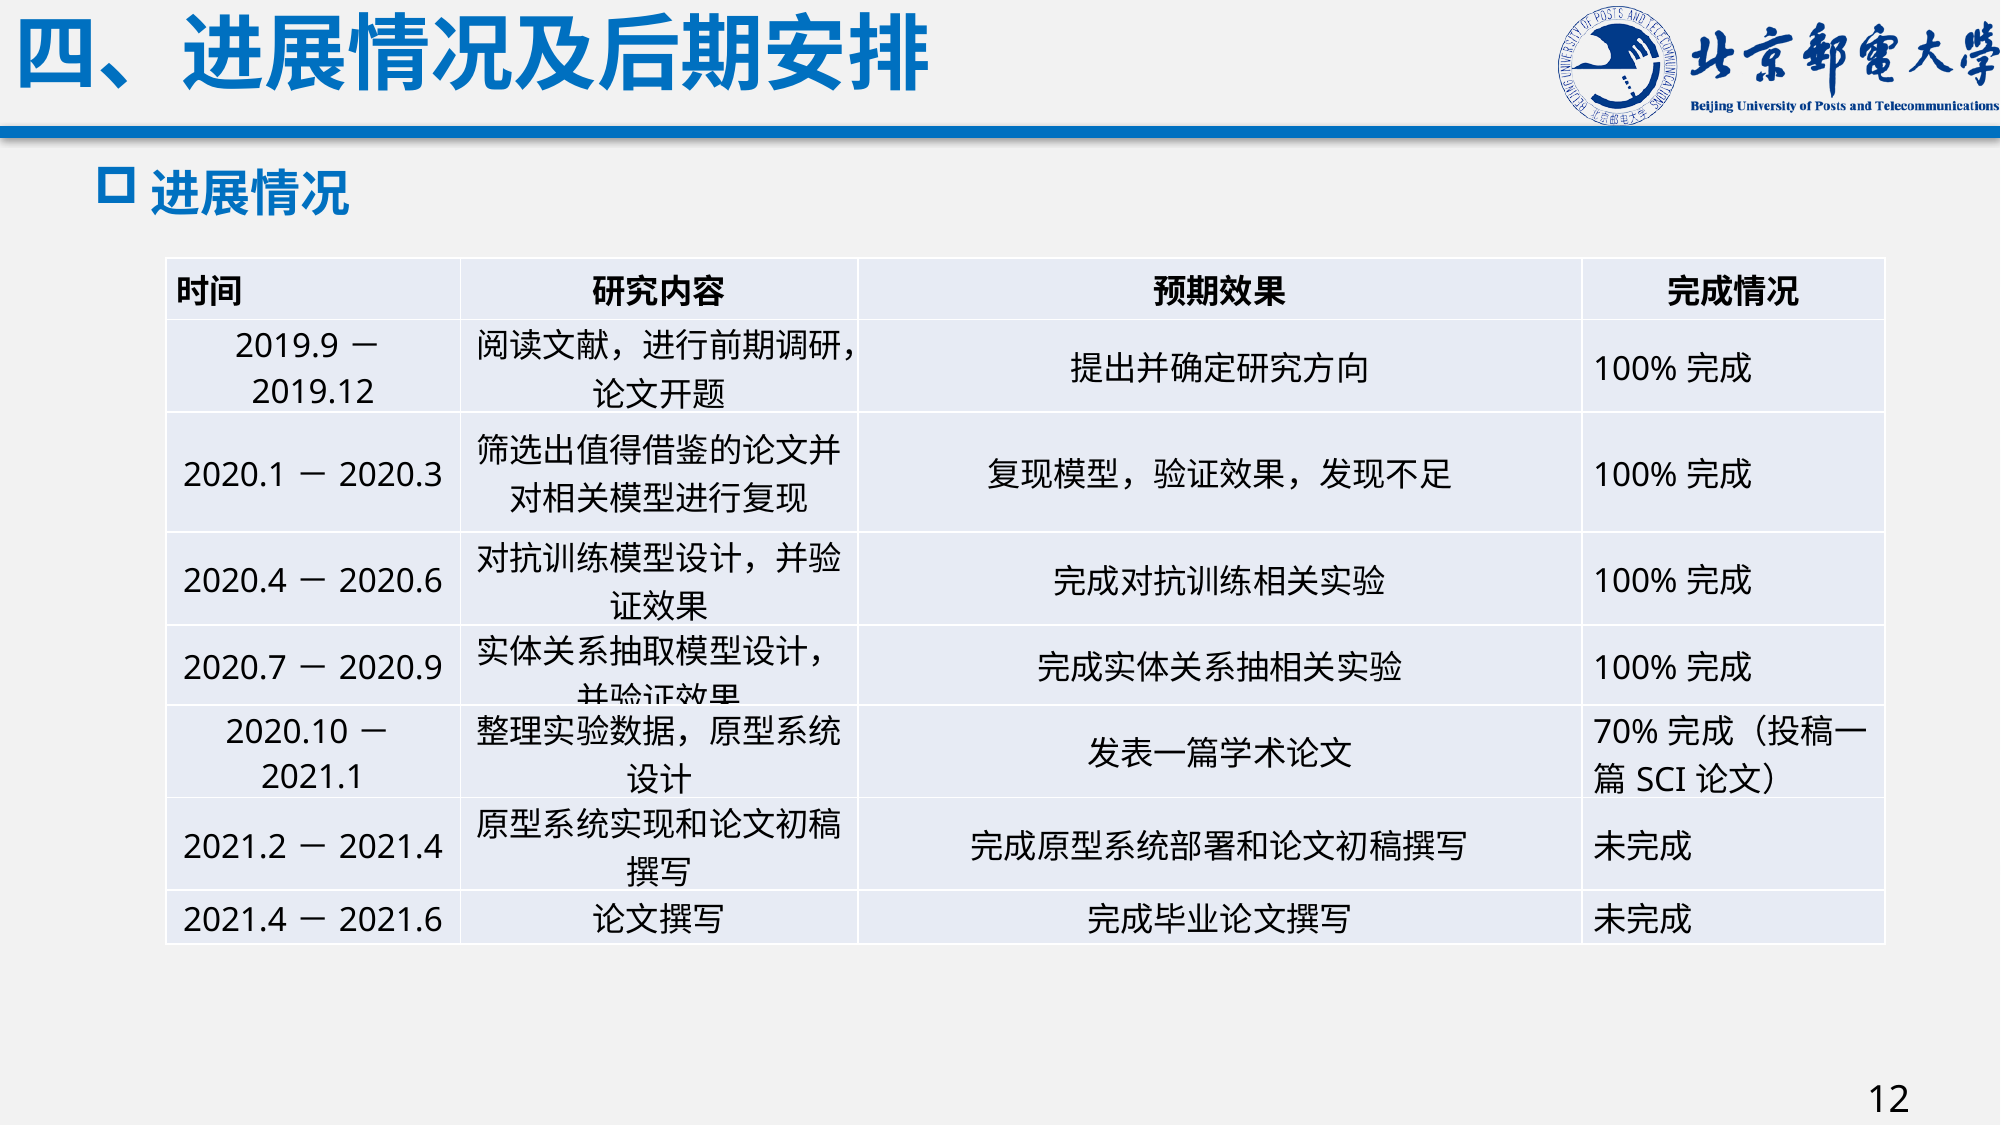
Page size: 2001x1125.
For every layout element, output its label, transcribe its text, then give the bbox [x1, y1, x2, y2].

table_cell 未完成 [1583, 798, 1884, 889]
picture [1557, 0, 2001, 1125]
table_cell 完成实体关系抽相关实验 [859, 626, 1581, 704]
table_cell 完成对抗训练相关实验 [859, 533, 1581, 624]
table_cell 100%完成 [1583, 626, 1884, 704]
table_cell 完成原型系统部署和论文初稿撰写 [859, 798, 1581, 889]
table_cell 2021.2－2021.4 [167, 798, 460, 889]
table_cell 筛选出值得借鉴的论文并对相关模型进行复现 [461, 413, 857, 531]
table_cell 未完成 [1583, 891, 1884, 943]
table_cell 2020.4－2020.6 [167, 533, 460, 624]
table_cell 阅读文献，进行前期调研，论文开题 [461, 320, 857, 411]
table_cell 100%完成 [1583, 320, 1884, 411]
table_cell 100%完成 [1583, 413, 1884, 531]
table_header 研究内容 [461, 259, 857, 319]
table_cell 提出并确定研究方向 [859, 320, 1581, 411]
table_cell 完成毕业论文撰写 [859, 891, 1581, 943]
table_cell 70%完成（投稿一篇SCI论文） [1583, 706, 1884, 797]
table_cell 原型系统实现和论文初稿撰写 [461, 798, 857, 889]
table_cell 论文撰写 [461, 891, 857, 943]
table_cell 2020.7－2020.9 [167, 626, 460, 704]
table_cell 发表一篇学术论文 [859, 706, 1581, 797]
table_cell 对抗训练模型设计，并验证效果 [461, 533, 857, 624]
table_header 完成情况 [1583, 259, 1884, 319]
text_box 进展情况 [79, 154, 375, 229]
table_header 时间 [167, 259, 460, 319]
table_cell 复现模型，验证效果，发现不足 [859, 413, 1581, 531]
table_cell 实体关系抽取模型设计，并验证效果 [461, 626, 857, 704]
text_box 四、进展情况及后期安排 [0, 0, 1000, 108]
table_cell 整理实验数据，原型系统设计 [461, 706, 857, 797]
table_header 预期效果 [859, 259, 1581, 319]
table_cell 2020.1－2020.3 [167, 413, 460, 531]
table_cell 2020.10－2021.1 [167, 706, 460, 797]
table_cell 100%完成 [1583, 533, 1884, 624]
table_cell 2021.4－2021.6 [167, 891, 460, 943]
table_cell 2019.9－2019.12 [167, 320, 460, 411]
